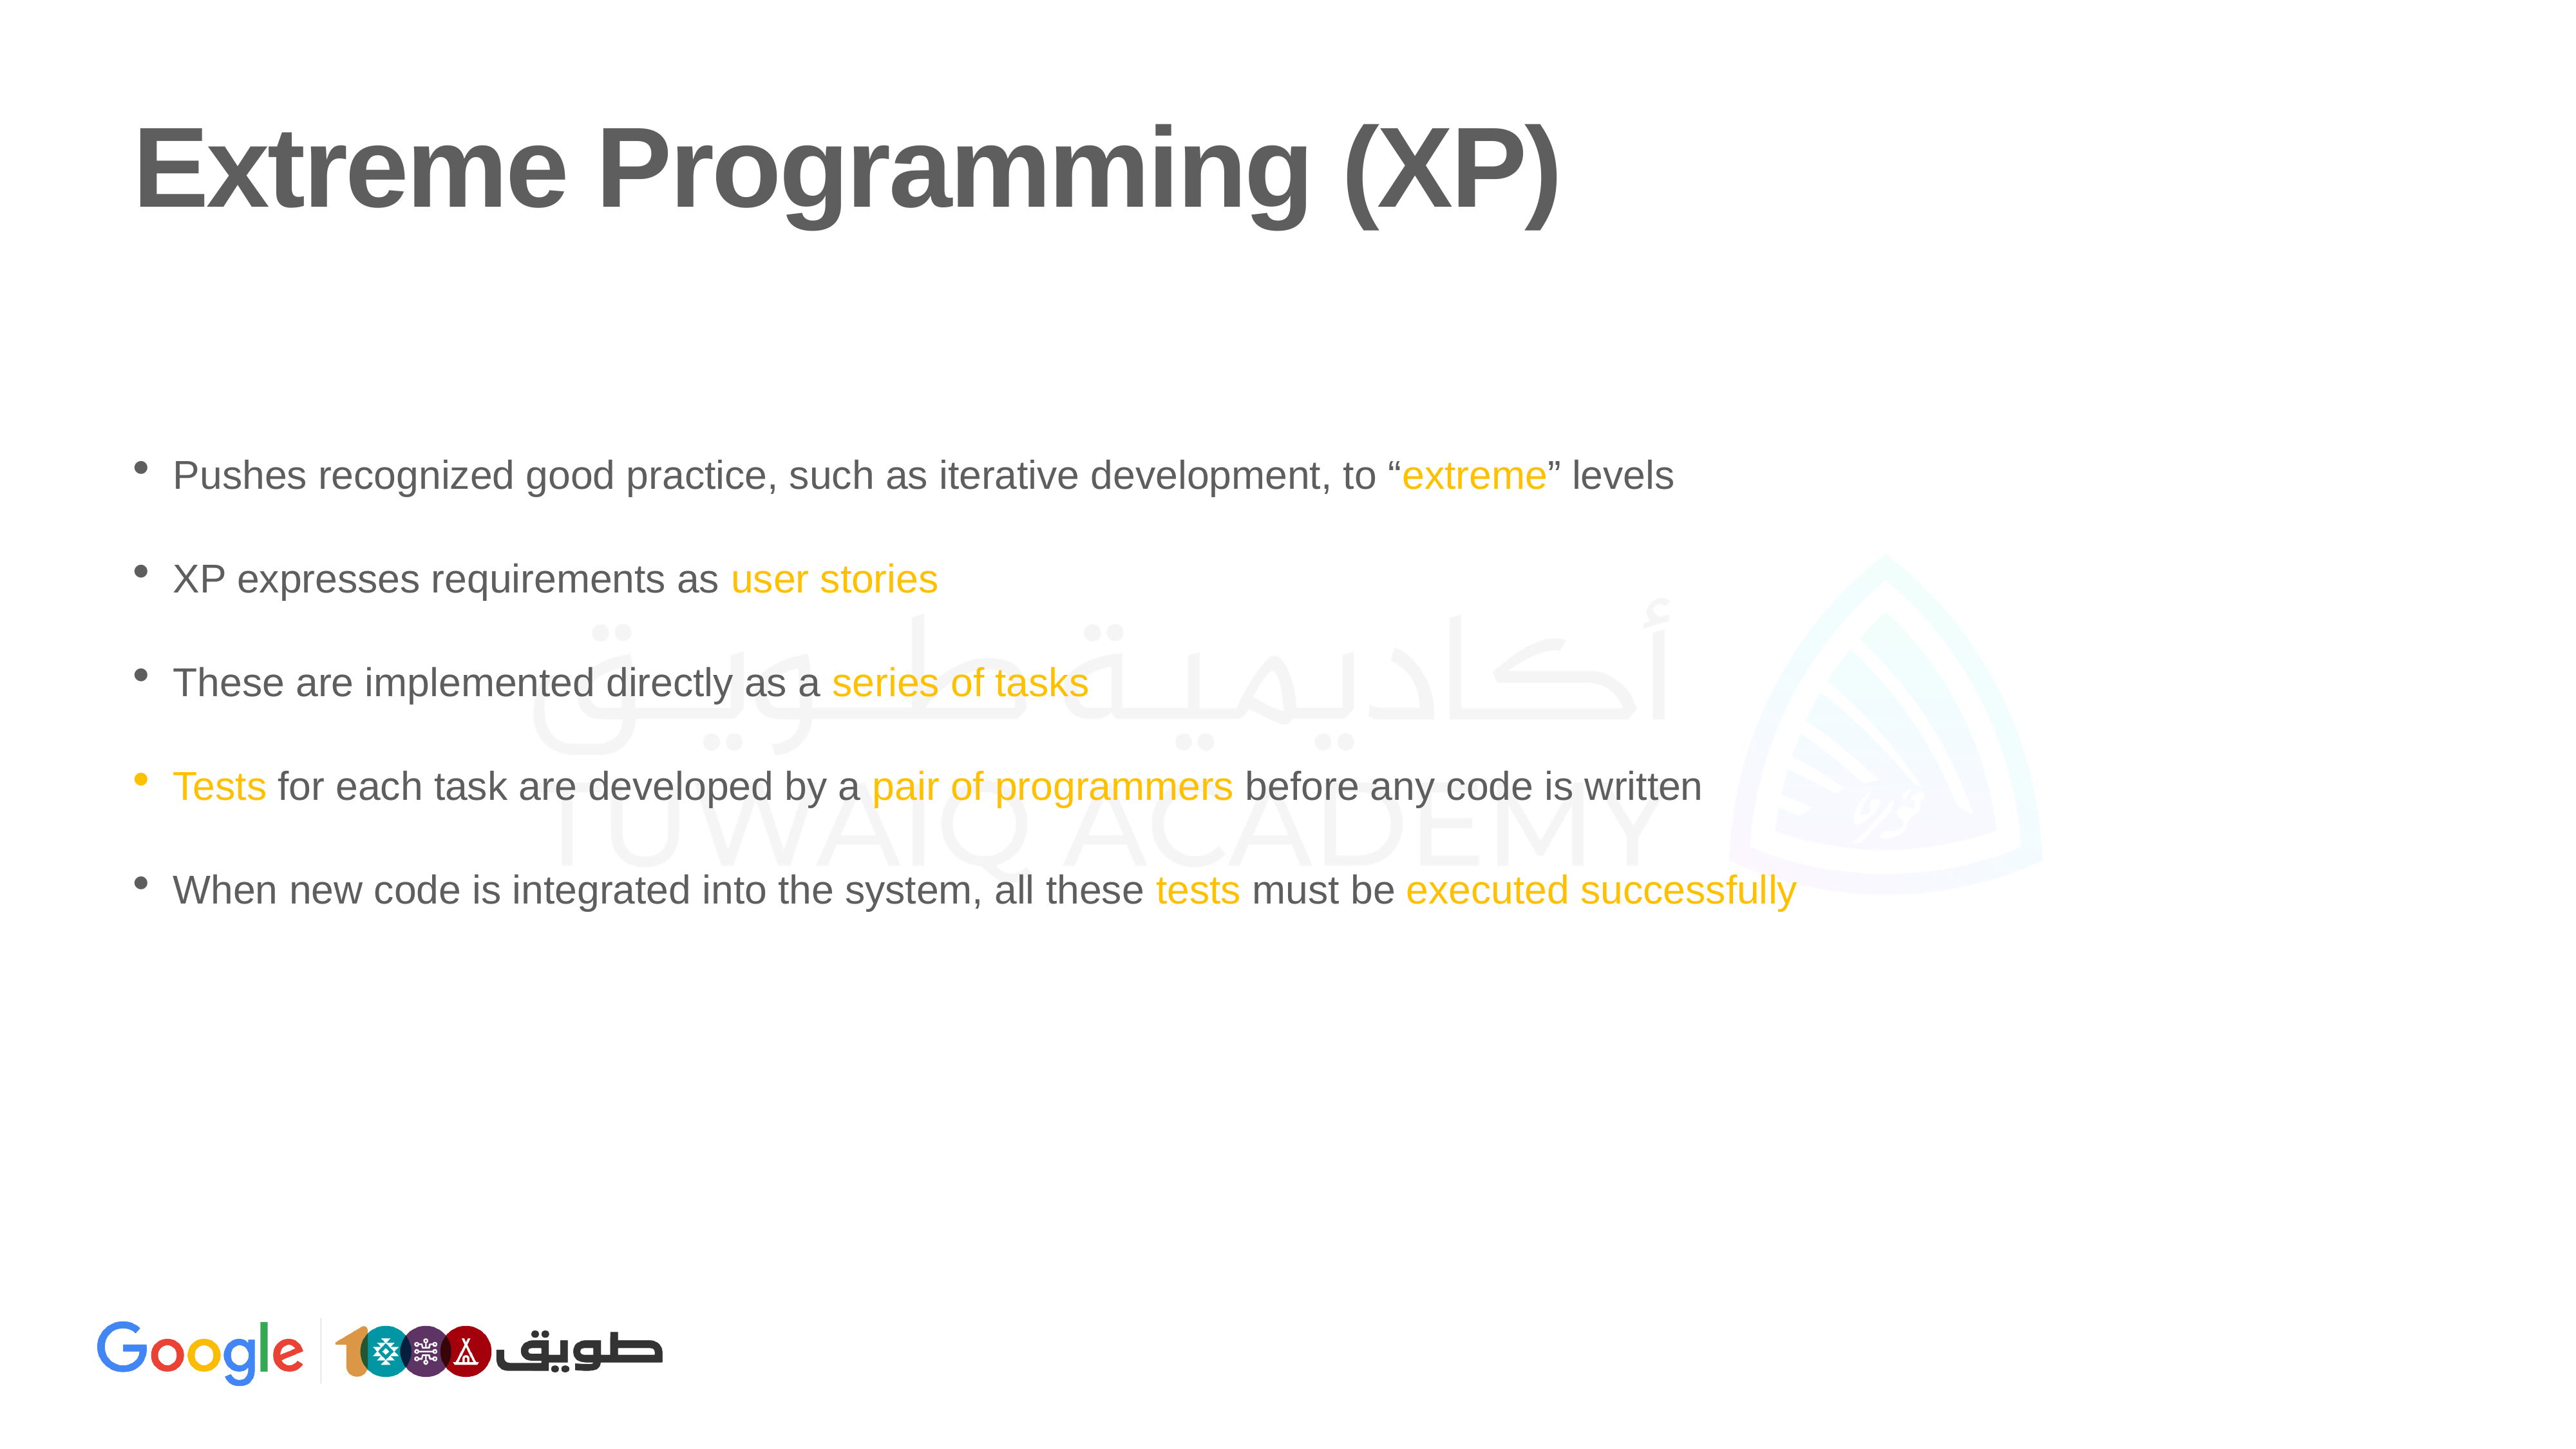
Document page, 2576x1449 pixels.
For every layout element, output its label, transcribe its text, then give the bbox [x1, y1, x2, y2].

title Extreme Programming (XP) [127, 113, 1739, 266]
picture [53, 1159, 708, 1449]
list Pushes recognized good practice, such as iterative development, to “extreme” levels XP expresses requirements as user stories These are implemented directly as a series of tasks Tests for each task are developed by a pair of programmers before any code is written When new code is integrated into the system, all these tests must be executed successfully [127, 448, 2391, 1321]
